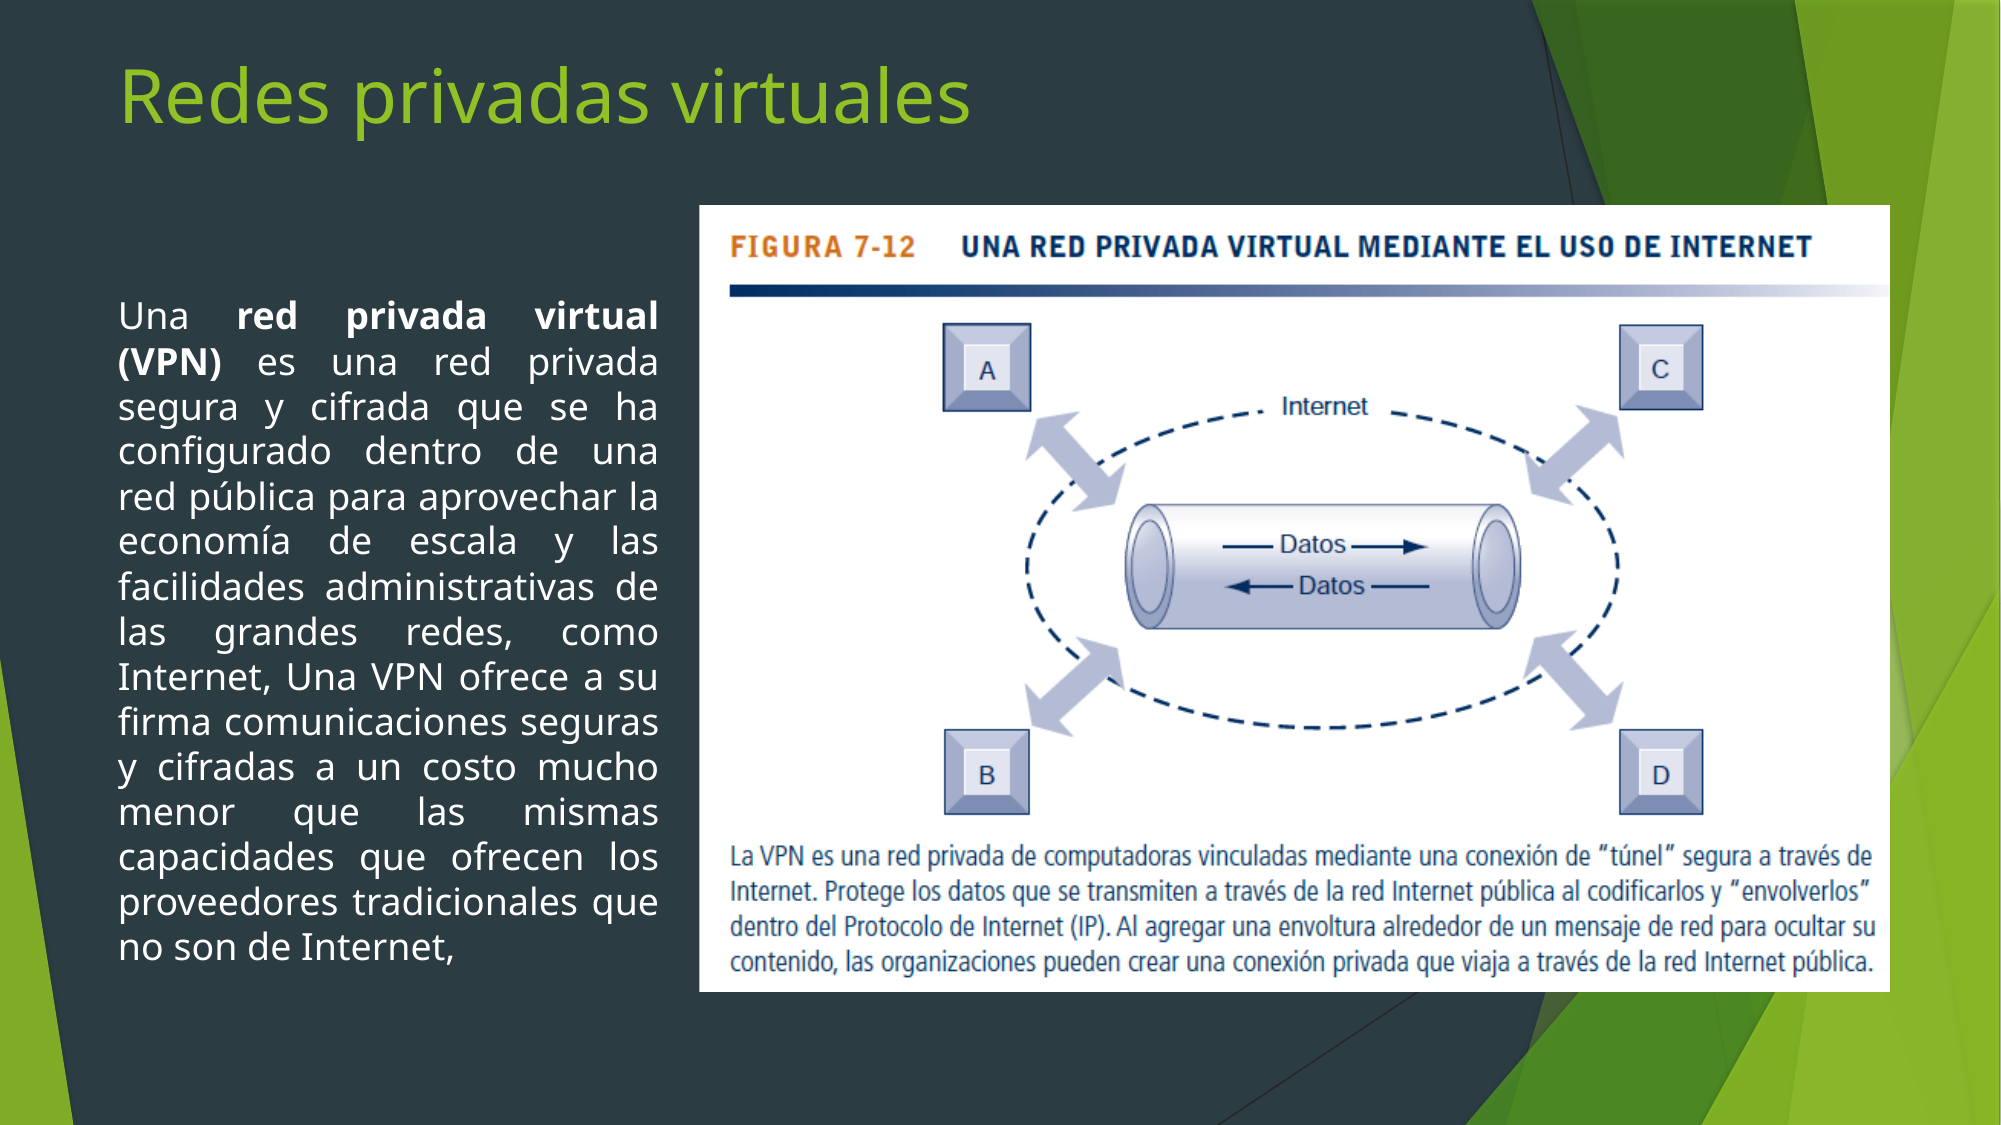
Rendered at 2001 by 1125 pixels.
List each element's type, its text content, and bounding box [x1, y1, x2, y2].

text_box Una red privada virtual (VPN) es una red privada segura y cifrada que se ha configurado dentro de una red pública para aprovechar la economía de escala y las facilidades administrativas de las grandes redes, como Internet, Una VPN ofrece a su firma comunicaciones seguras y cifradas a un costo mucho menor que las mismas capacidades que ofrecen los proveedores tradicionales que no son de Internet, [103, 285, 675, 975]
title Redes privadas virtuales [103, 41, 1829, 259]
picture [698, 204, 1891, 993]
